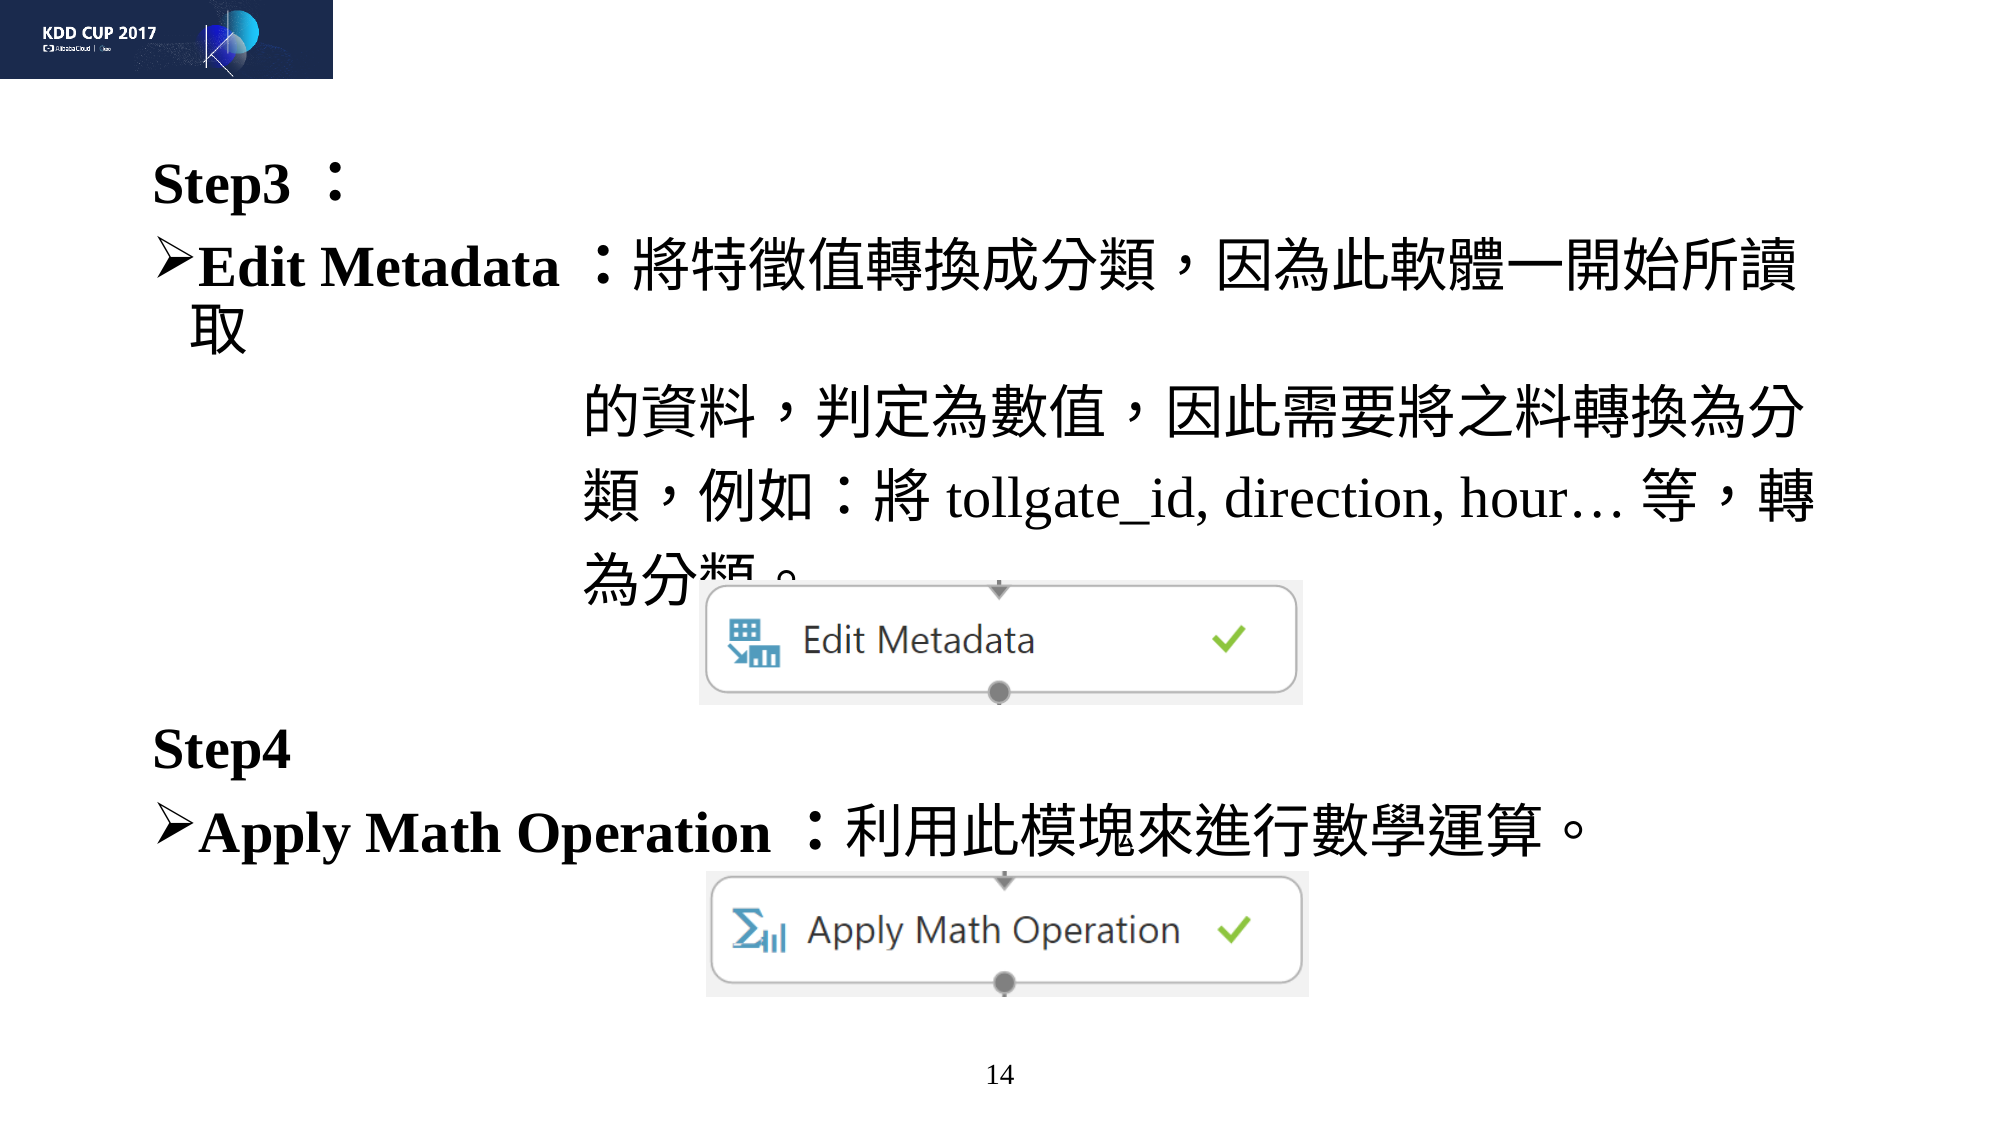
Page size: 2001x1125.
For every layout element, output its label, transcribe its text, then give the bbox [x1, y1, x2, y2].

picture [706, 871, 1309, 997]
picture [699, 580, 1303, 705]
picture [0, 0, 333, 79]
list Step3： Edit Metadata：將特徵值轉換成分類，因為此軟體一開始所讀取 的資料，判定為數值，因此需要將之料轉換為分 類，例如：將tollgate_id, direction, hour…等，轉 為分類。 Step4 Apply Math Operation：利用此模塊來進行數學運算。 [137, 145, 1863, 1015]
footer 14 [662, 1042, 1338, 1103]
